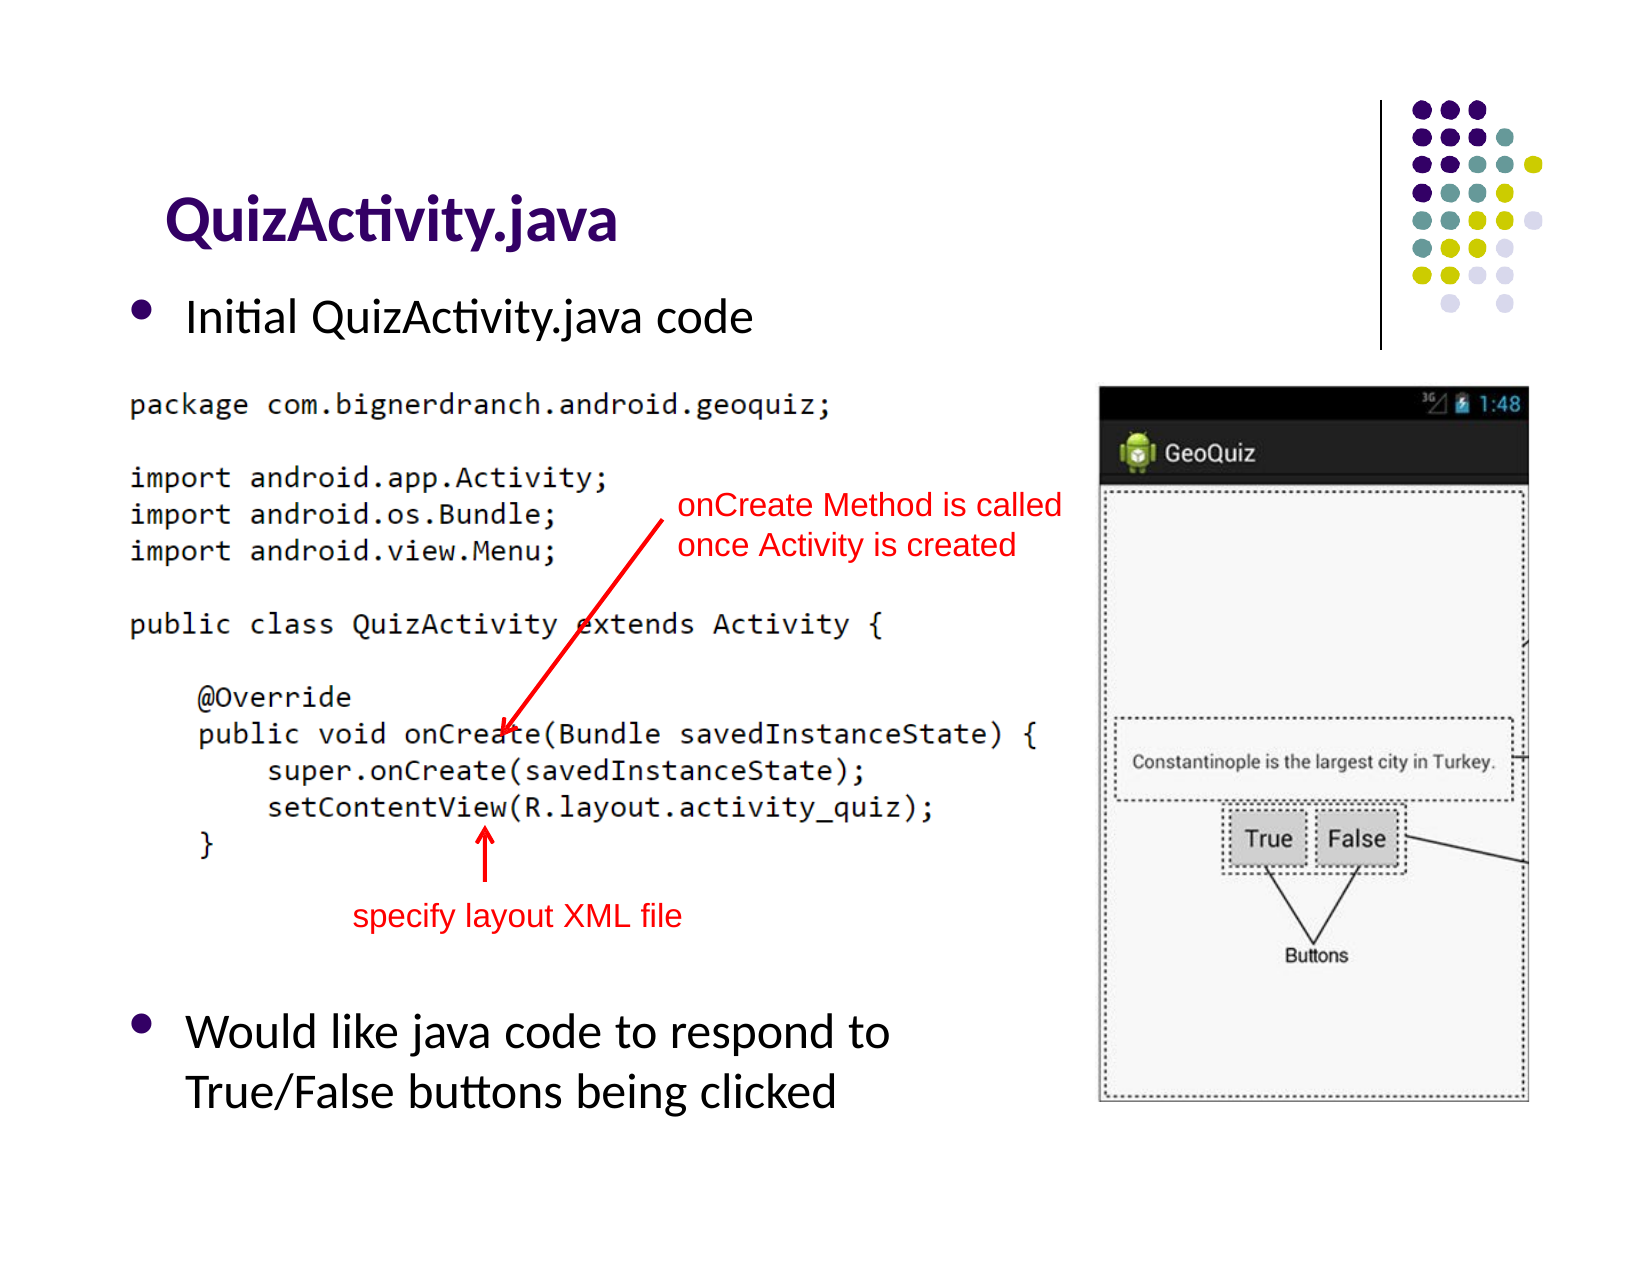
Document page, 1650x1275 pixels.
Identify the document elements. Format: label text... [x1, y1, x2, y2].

text_box specify layout XML file Would like java code to respond to True/False buttons being clicked [126, 893, 895, 1119]
title QuizActivity.java [162, 152, 1488, 388]
picture [1412, 100, 1543, 313]
text_box [111, 382, 1050, 874]
text_box [1094, 382, 1530, 1102]
text_box onCreate Method is called once Activity is created [675, 483, 1067, 564]
text_box [499, 518, 665, 737]
text_box [475, 824, 495, 882]
text_box Initial QuizActivity.java code [126, 283, 760, 344]
